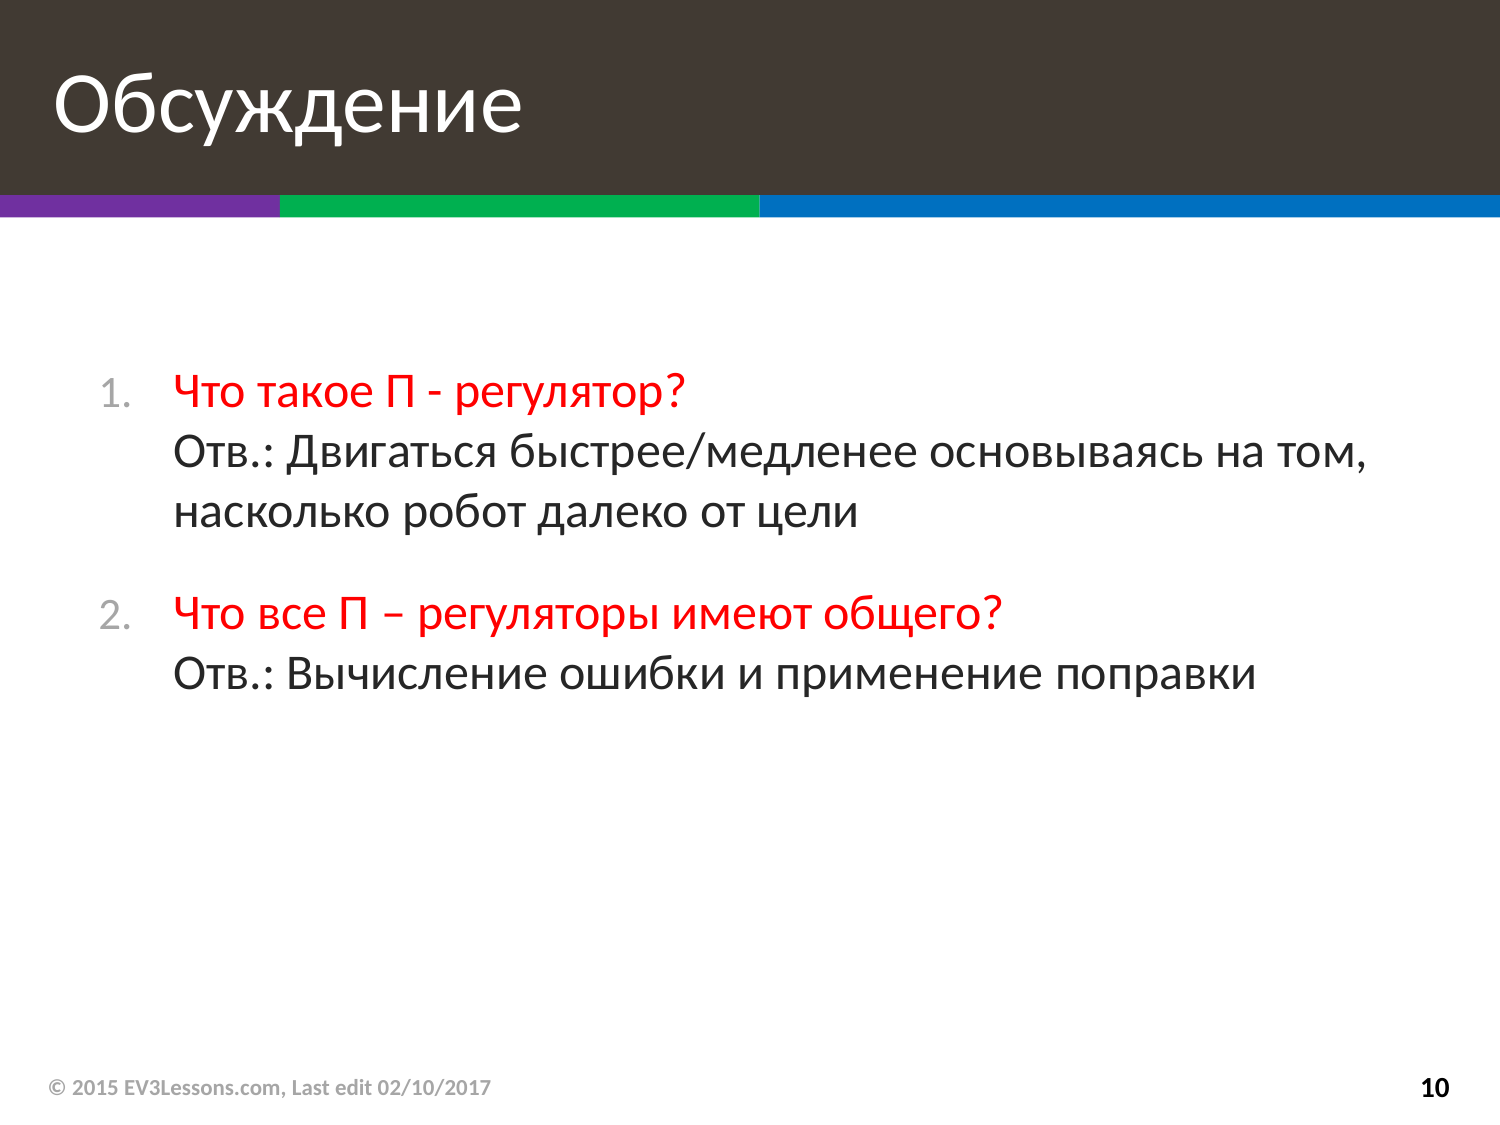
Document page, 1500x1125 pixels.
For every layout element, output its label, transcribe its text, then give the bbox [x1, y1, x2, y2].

title Обсуждение [0, 0, 1500, 195]
footer © 2015 EV3Lessons.com, Last edit 02/10/2017 [32, 1055, 1038, 1116]
slide_number 10 [1361, 1056, 1465, 1116]
list Что такое П - регулятор? Отв.: Двигаться быстрее/медленее основываясь на том, насколько робот далеко от цели Что все П – регуляторы имеют общего? Отв.: Вычисление ошибки и применение поправки [83, 350, 1454, 1005]
